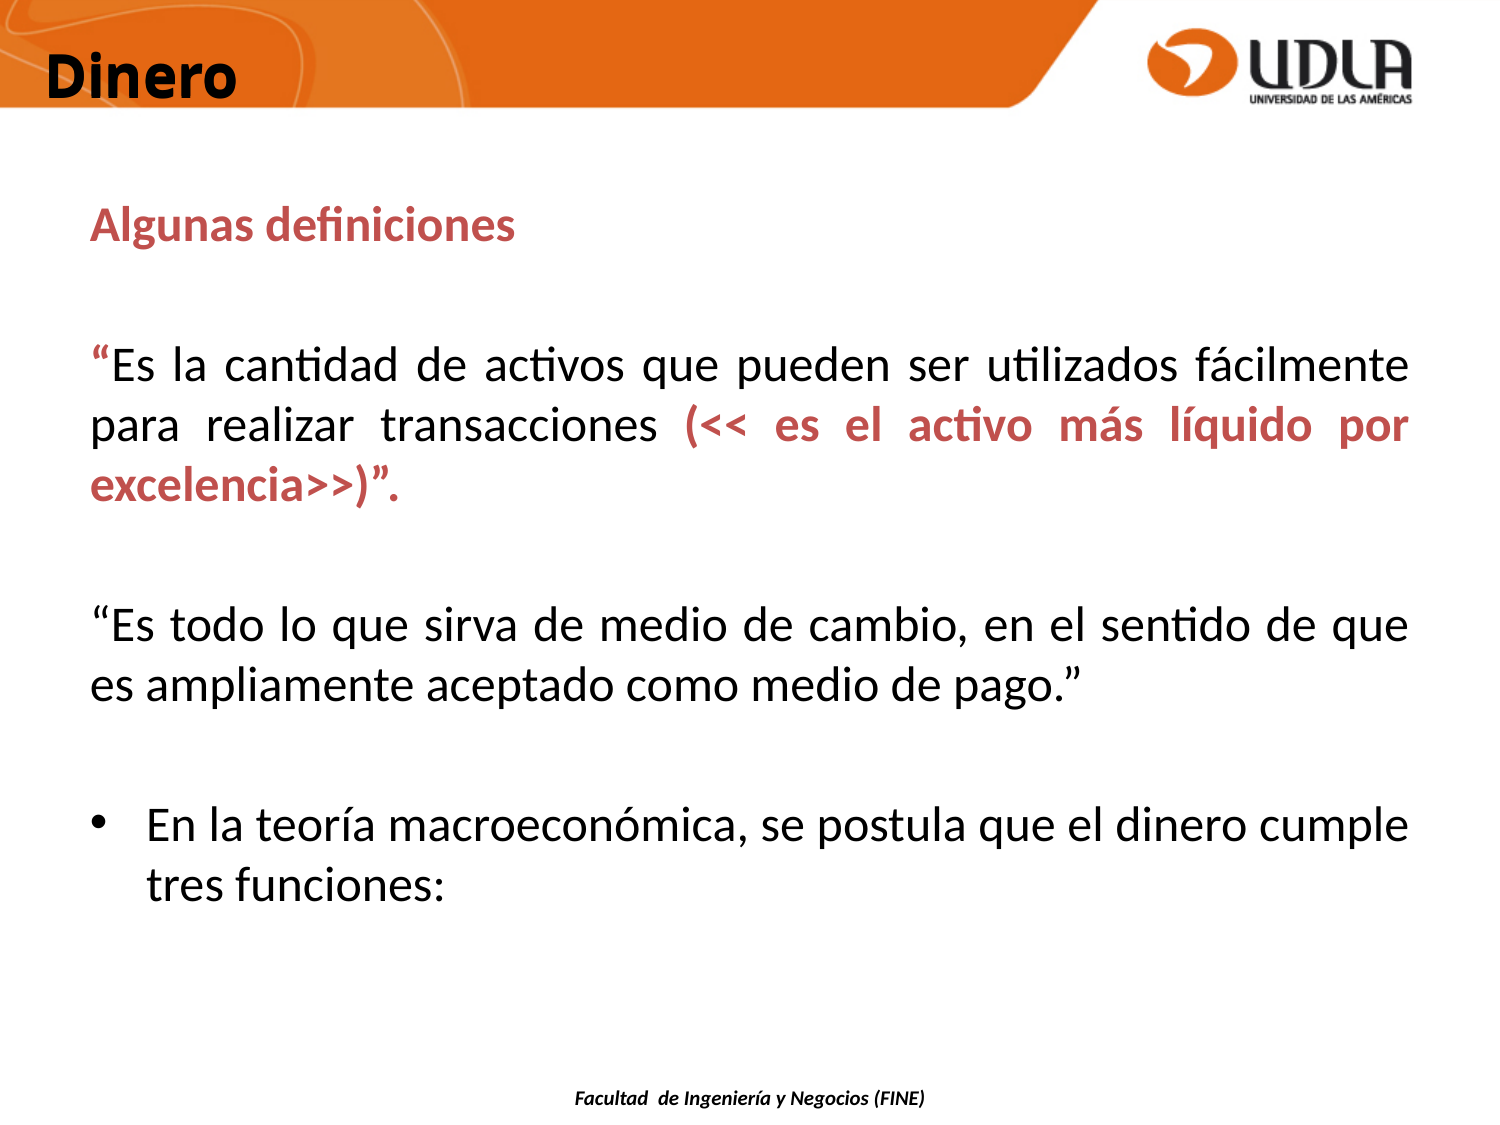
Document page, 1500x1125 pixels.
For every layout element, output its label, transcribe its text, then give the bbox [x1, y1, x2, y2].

list Algunas definiciones “Es la cantidad de activos que pueden ser utilizados fácilmente para realizar transacciones (<< es el activo más líquido por excelencia>>)”. “Es todo lo que sirva de medio de cambio, en el sentido de que es ampliamente aceptado como medio de pago.” En la teoría macroeconómica, se postula que el dinero cumple tres funciones: [75, 184, 1425, 927]
picture [0, 0, 1500, 1125]
text_box Facultad de Ingeniería y Negocios (FINE) [383, 1077, 1117, 1117]
text_box Dinero [29, 30, 1380, 219]
